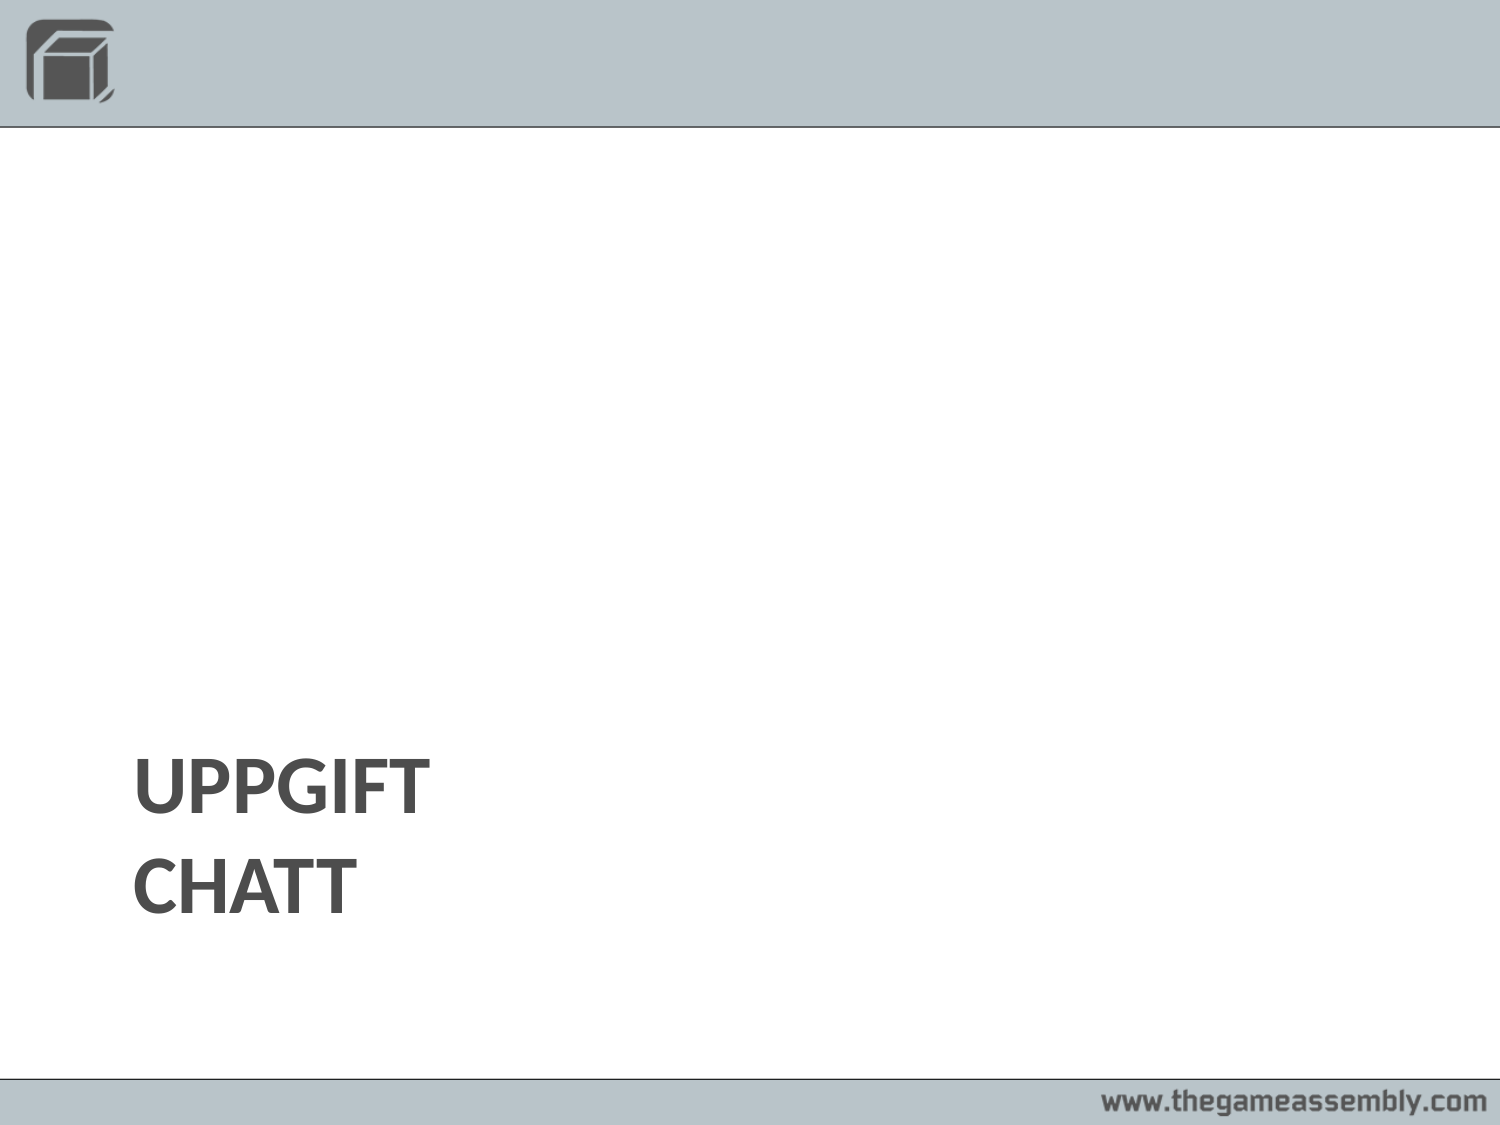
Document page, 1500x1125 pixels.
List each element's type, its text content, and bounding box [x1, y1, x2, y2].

picture [0, 0, 1500, 1125]
title Uppgift Chatt [118, 722, 1394, 947]
